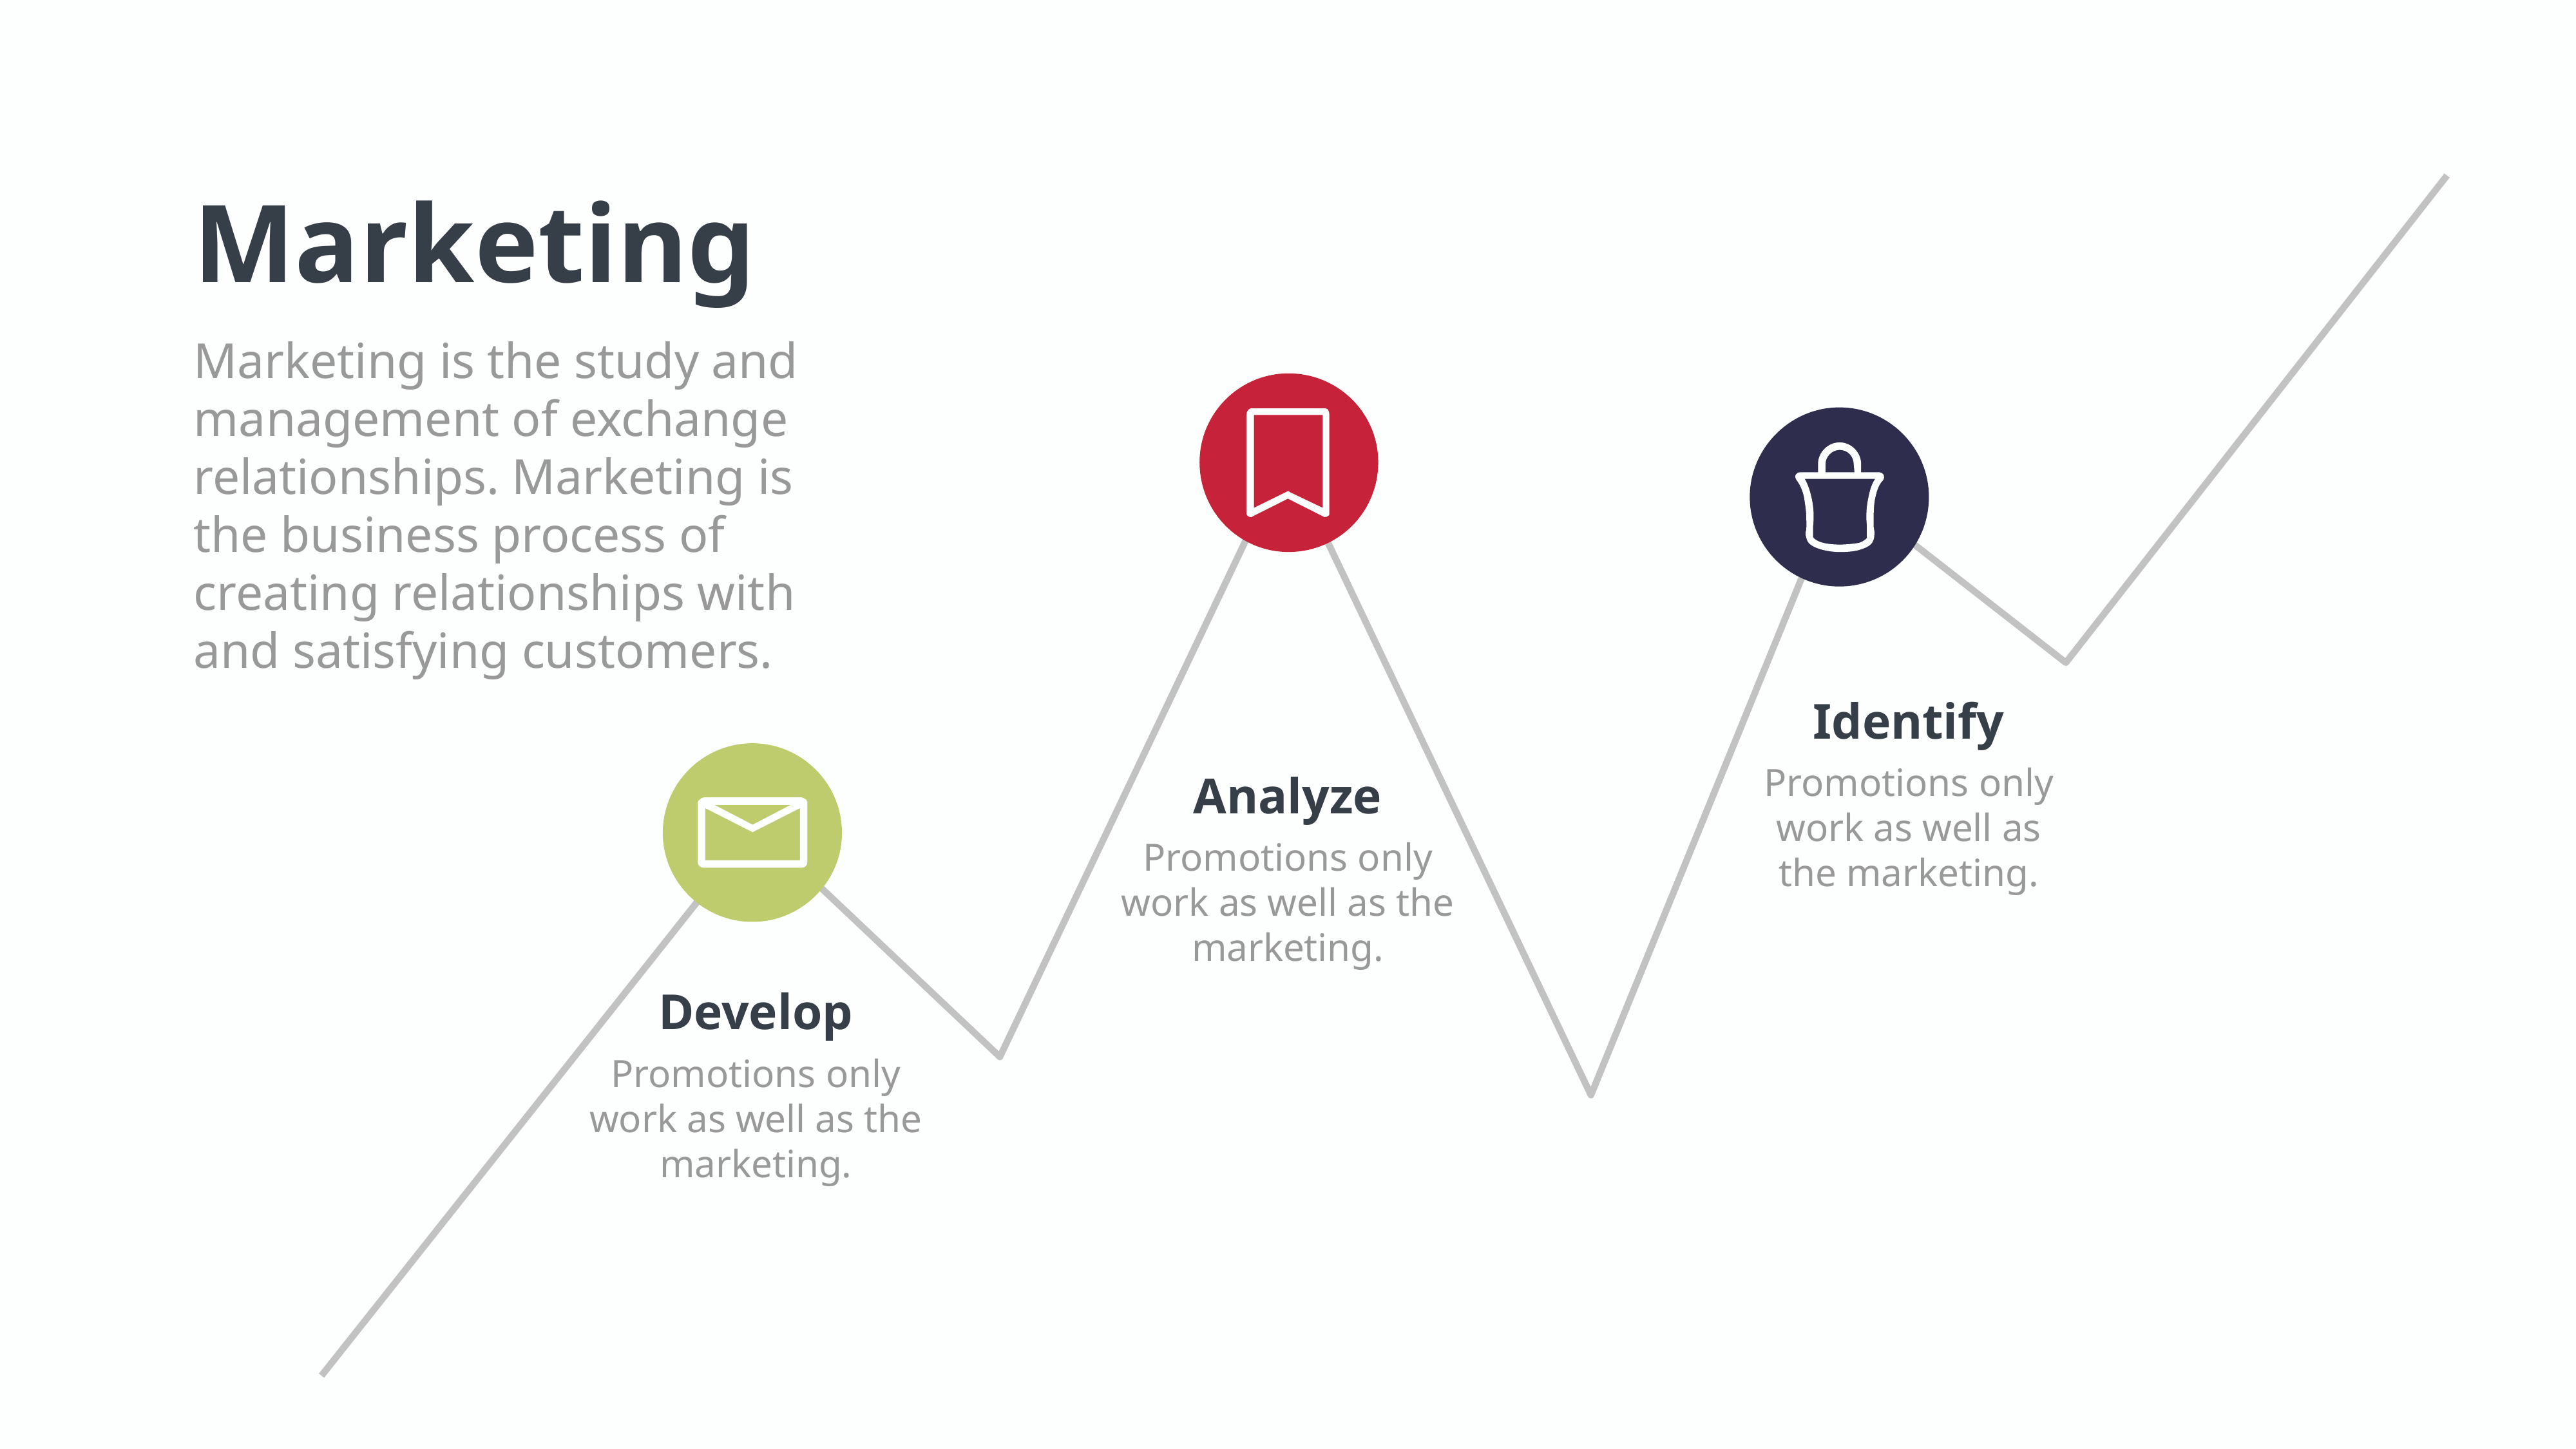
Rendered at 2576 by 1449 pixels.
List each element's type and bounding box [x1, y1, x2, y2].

text_box [698, 797, 808, 868]
text_box [1199, 373, 1379, 553]
text_box [1737, 686, 2081, 901]
text_box [1141, 541, 1802, 1095]
text_box [569, 976, 942, 1191]
text_box [1795, 442, 1884, 553]
text_box [638, 889, 915, 976]
text_box [1915, 175, 2447, 663]
text_box [1104, 761, 1471, 976]
text_box [942, 838, 1104, 1057]
text_box [1246, 408, 1330, 517]
text_box [1750, 407, 1929, 587]
text_box [321, 1063, 648, 1376]
text_box [662, 743, 843, 922]
text_box [184, 170, 866, 687]
